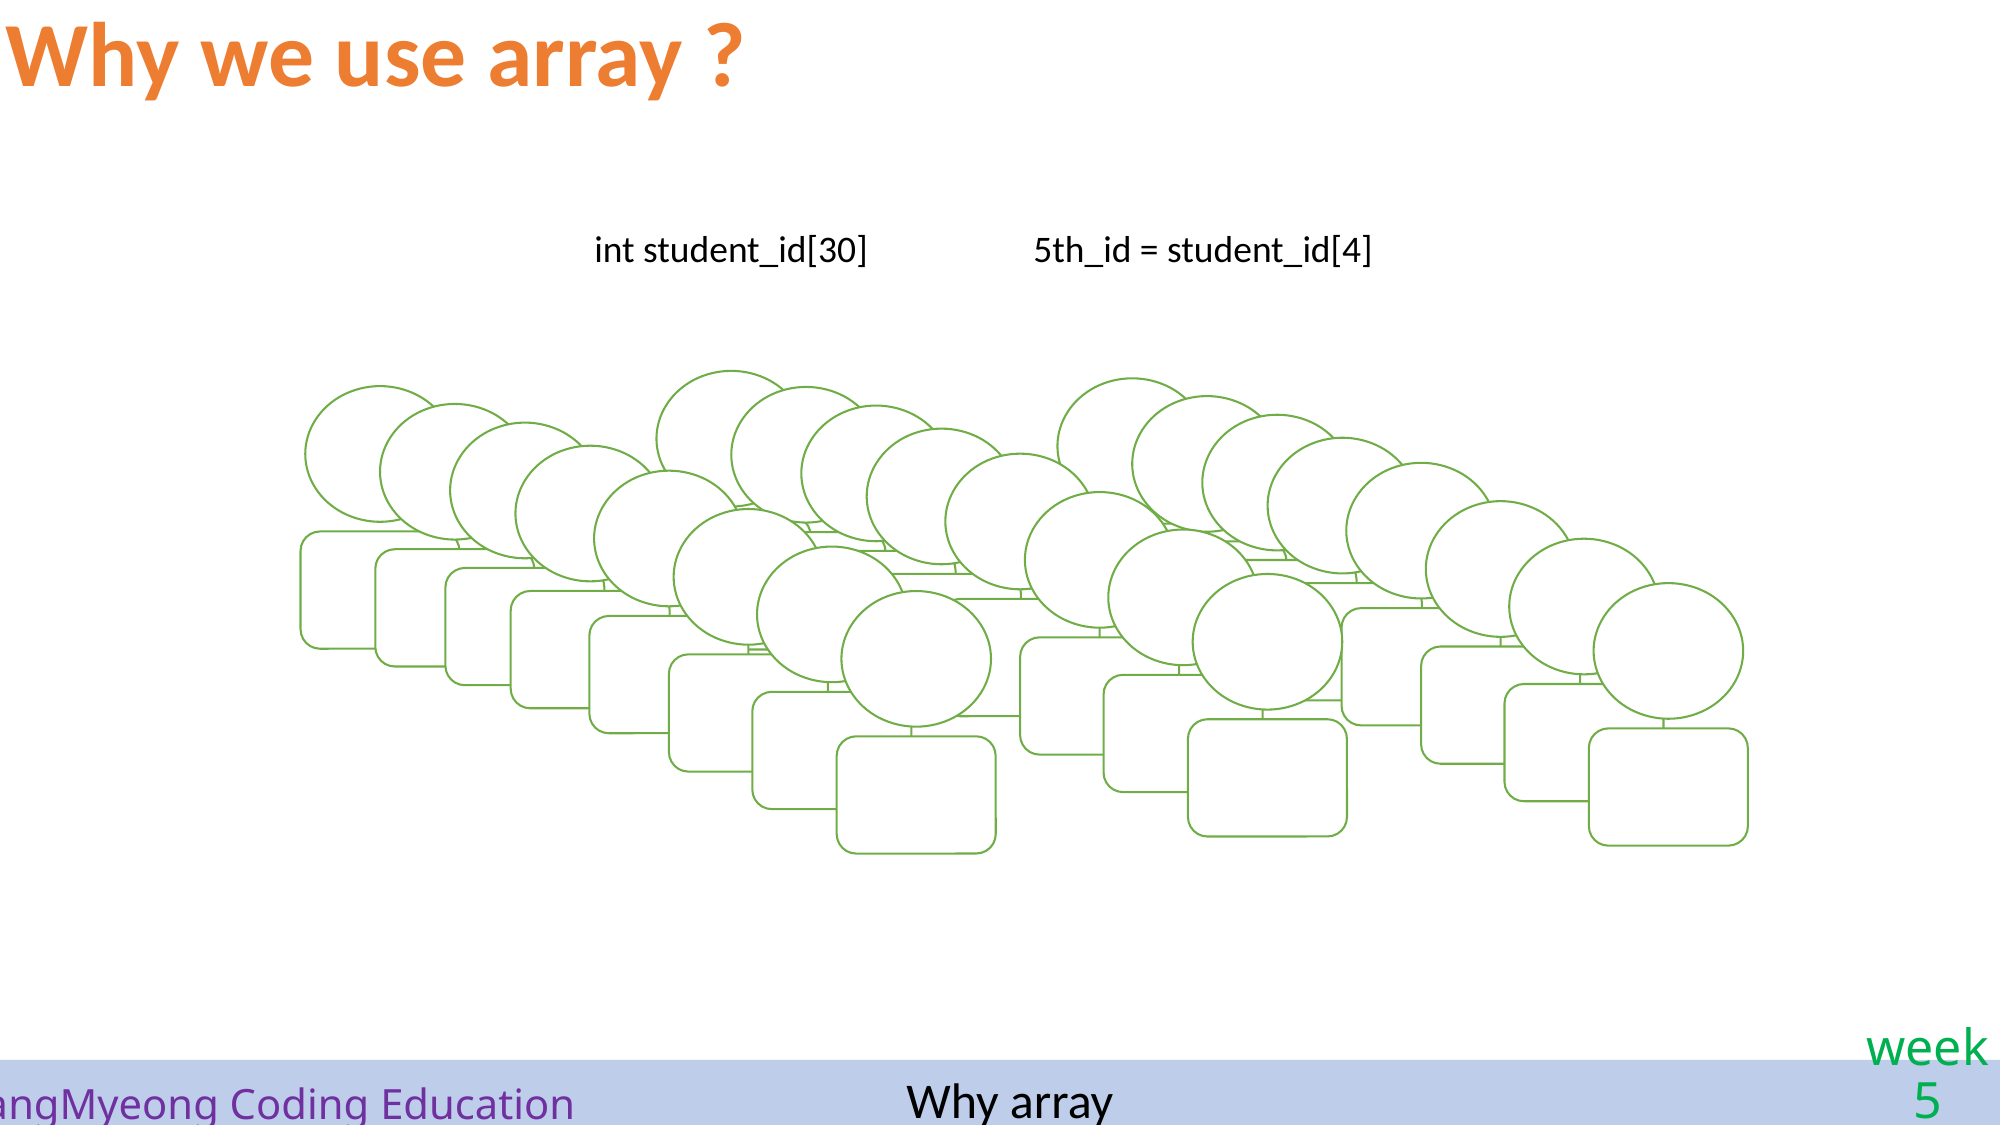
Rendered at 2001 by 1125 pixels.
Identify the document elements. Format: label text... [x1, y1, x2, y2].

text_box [445, 422, 605, 686]
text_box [1052, 378, 1212, 492]
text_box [668, 509, 828, 772]
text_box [940, 453, 1100, 717]
text_box int student_id[30] [579, 218, 883, 278]
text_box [1020, 492, 1180, 755]
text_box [589, 470, 749, 734]
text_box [651, 370, 811, 470]
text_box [1187, 573, 1347, 837]
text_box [752, 546, 912, 810]
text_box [510, 445, 670, 709]
title SangMyeong Coding Education [0, 1114, 592, 1125]
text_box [1421, 501, 1581, 764]
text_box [1197, 414, 1357, 529]
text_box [300, 386, 460, 649]
subtitle Why array [778, 1068, 1242, 1125]
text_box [1103, 529, 1263, 793]
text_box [1127, 396, 1287, 529]
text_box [1588, 583, 1748, 846]
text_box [1341, 462, 1501, 726]
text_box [726, 386, 886, 509]
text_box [1504, 538, 1664, 802]
text_box [0, 1059, 2000, 1125]
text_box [375, 403, 535, 667]
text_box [1262, 437, 1422, 573]
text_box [861, 428, 1021, 590]
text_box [836, 590, 996, 854]
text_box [796, 405, 956, 546]
text_box Why we use array ? [0, 0, 778, 128]
text_box 5th_id = student_id[4] [1018, 217, 1389, 278]
